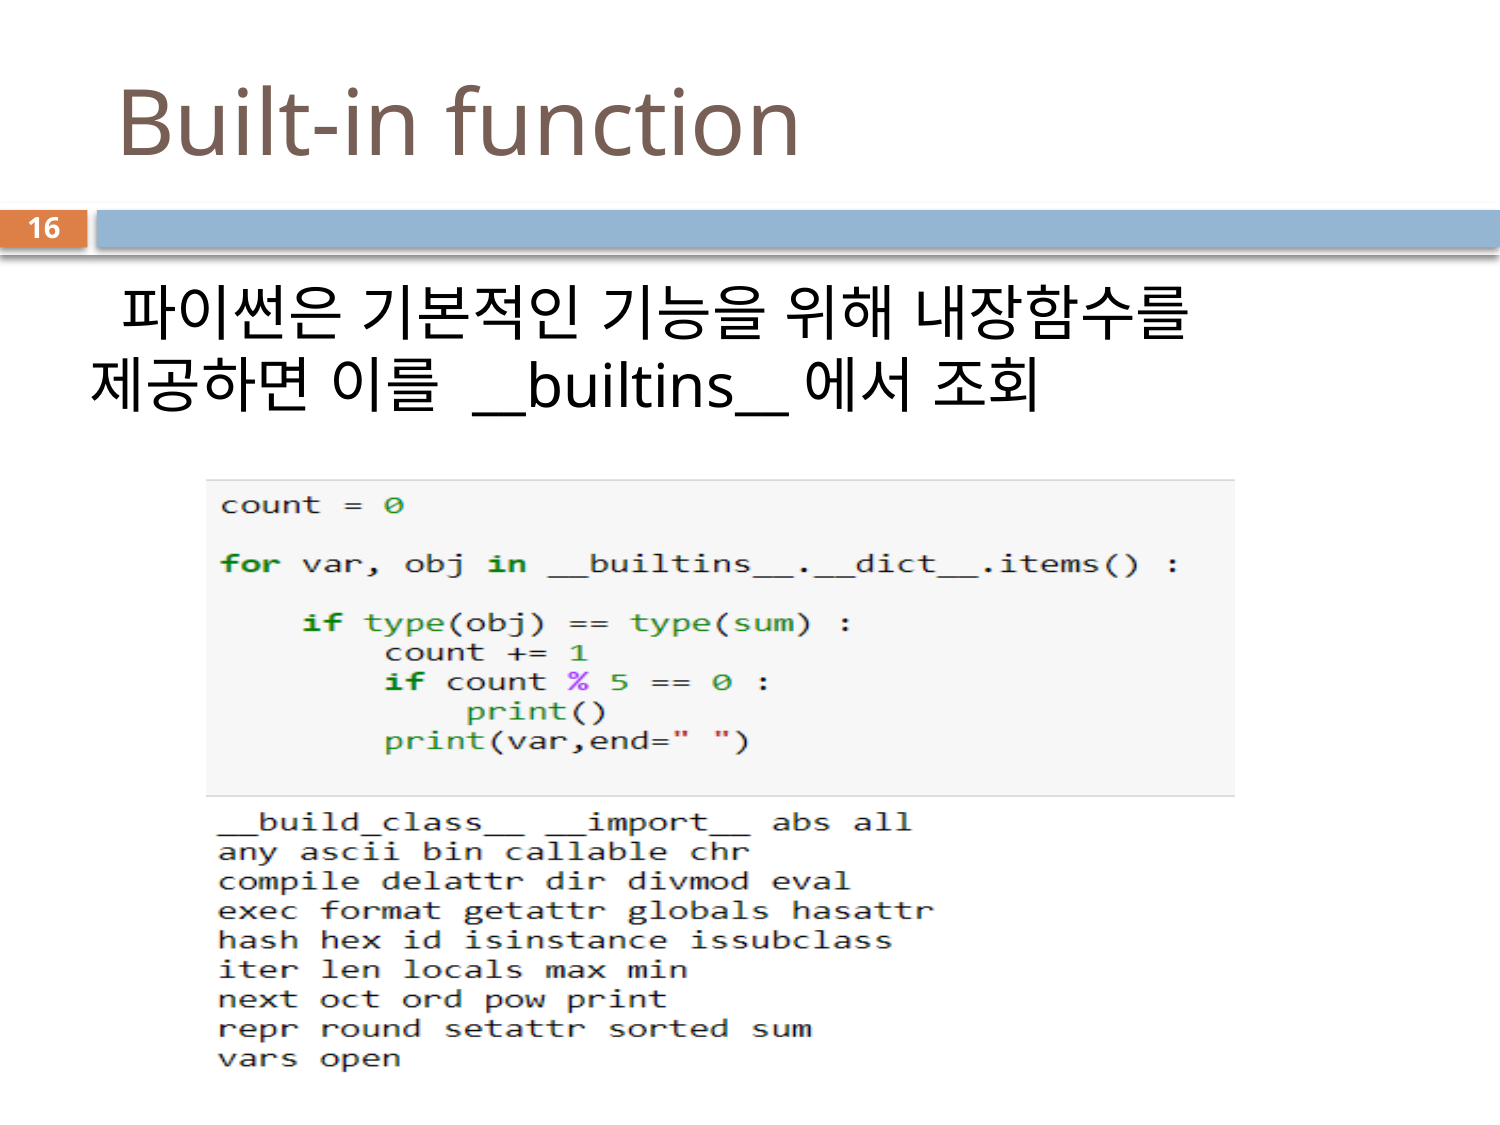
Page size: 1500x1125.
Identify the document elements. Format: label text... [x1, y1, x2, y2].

title Built-in function [100, 37, 1438, 200]
slide_number 16 [0, 208, 88, 249]
list 파이썬은 기본적인 기능을 위해 내장함수를 제공하면 이를 __builtins__에서 조회 [75, 267, 1425, 463]
picture [206, 467, 1235, 1082]
